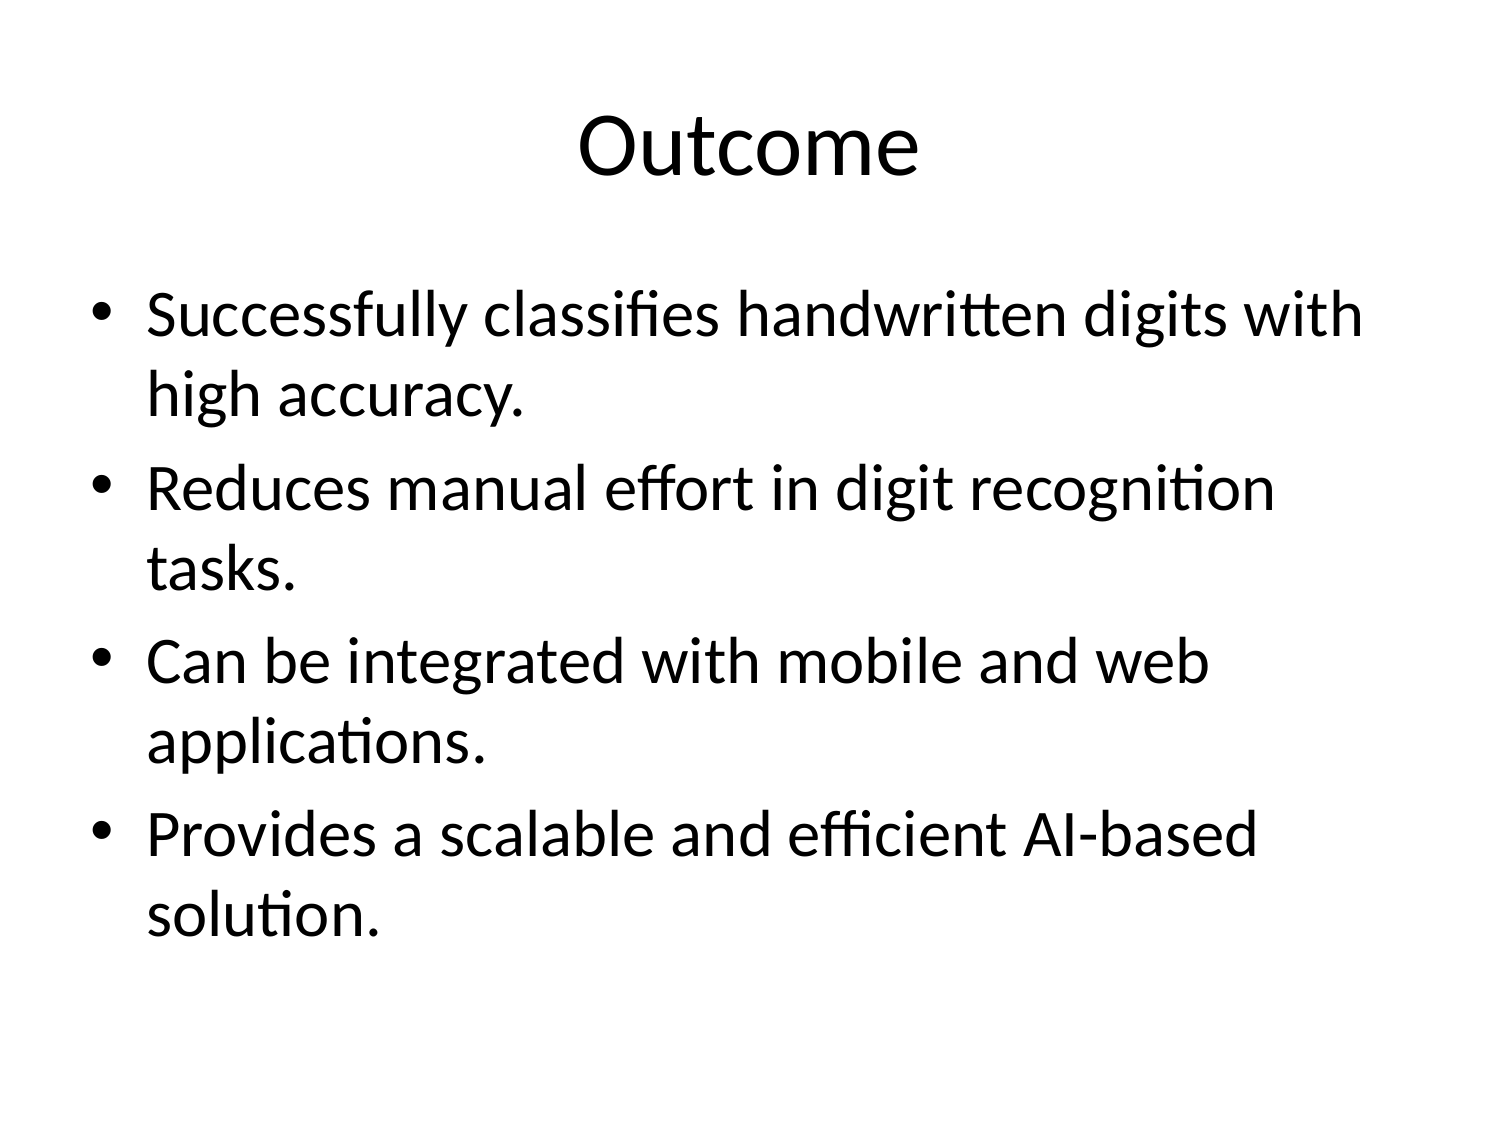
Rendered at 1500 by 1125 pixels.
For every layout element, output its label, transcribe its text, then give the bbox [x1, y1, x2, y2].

title Outcome [75, 45, 1425, 233]
list Successfully classifies handwritten digits with high accuracy. Reduces manual effort in digit recognition tasks. Can be integrated with mobile and web applications. Provides a scalable and efficient AI-based solution. [75, 262, 1425, 1005]
